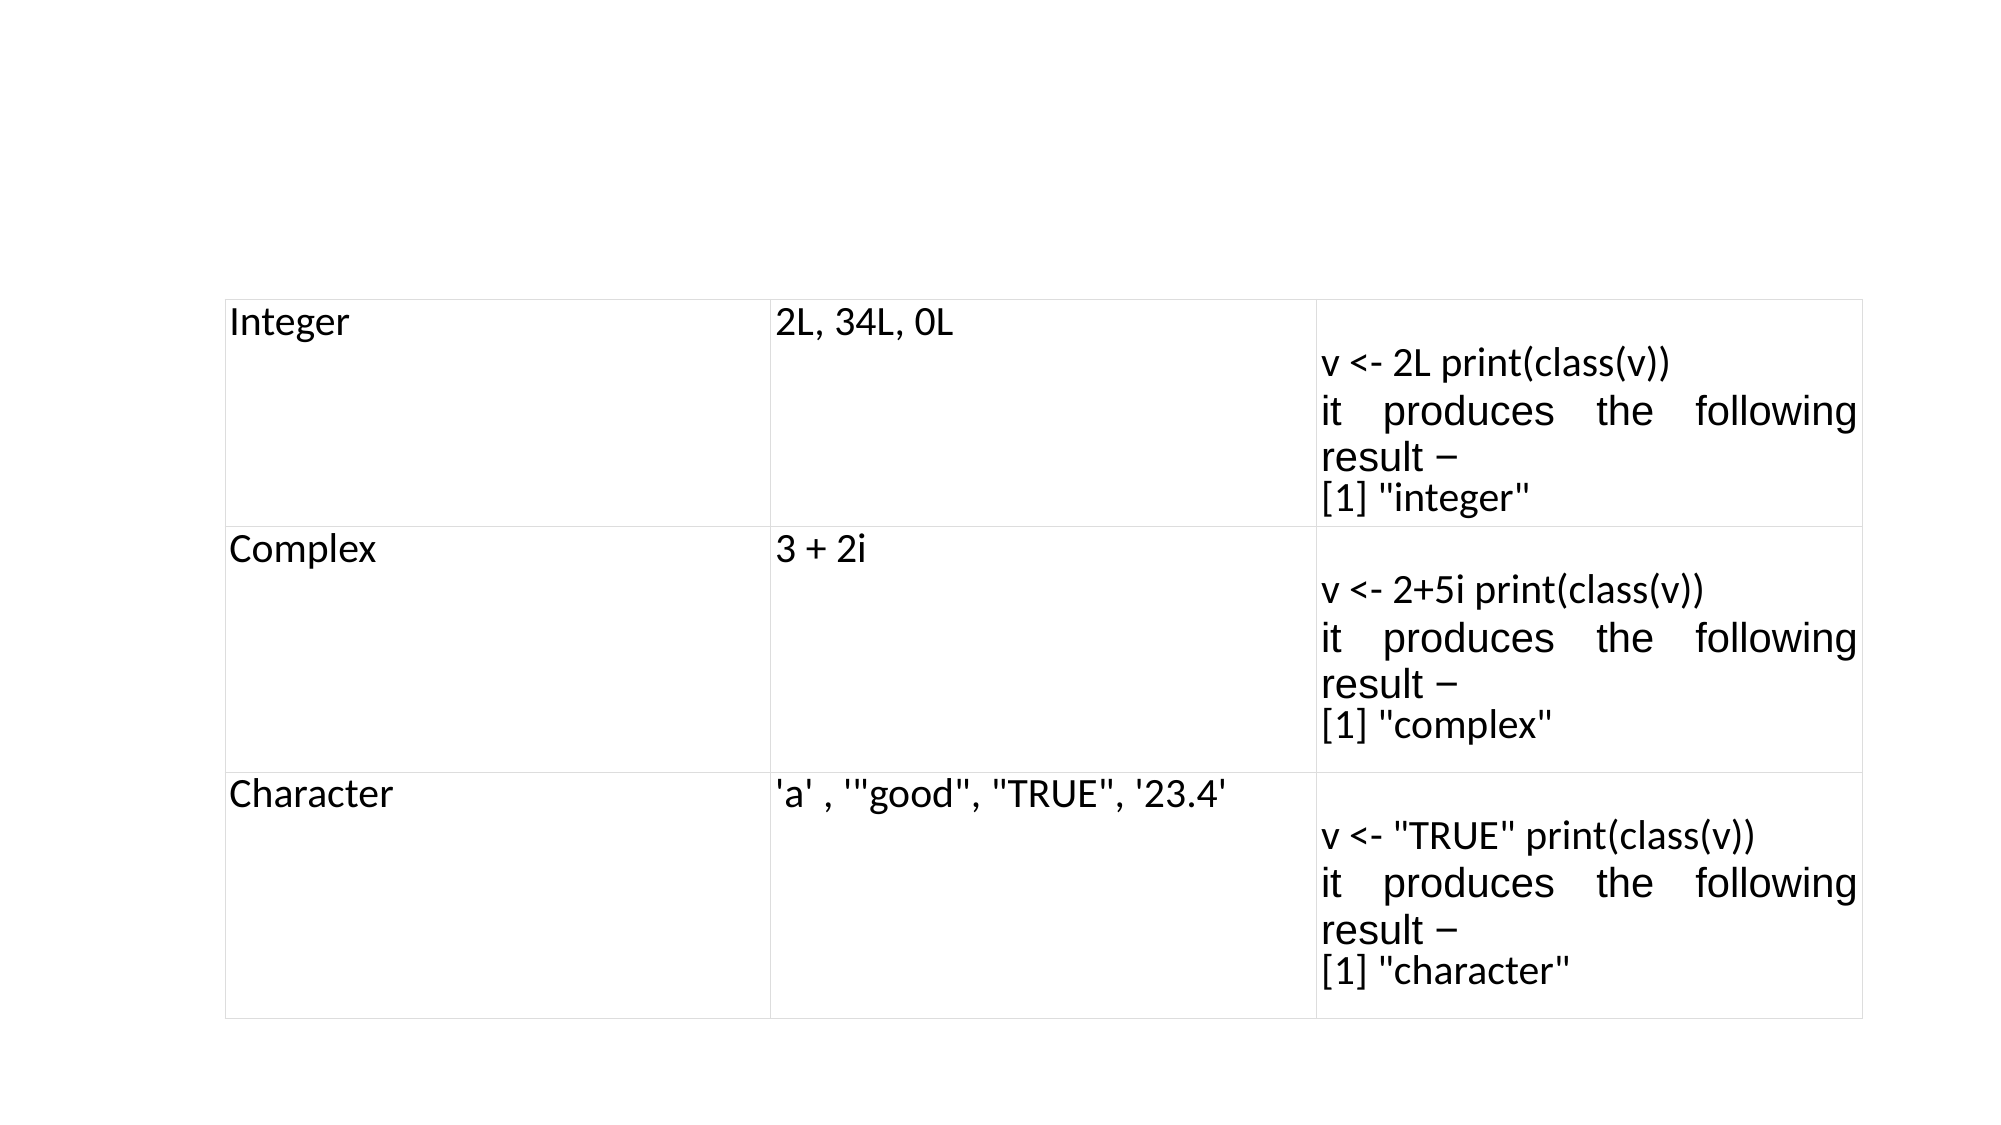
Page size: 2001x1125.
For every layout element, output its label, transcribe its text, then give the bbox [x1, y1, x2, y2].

table_header 2L, 34L, 0L [771, 300, 1316, 526]
table_header v <- 2L print(class(v)) it produces the following result − [1] "integer" [1317, 300, 1862, 526]
table_cell v <- 2+5i print(class(v)) it produces the following result − [1] "complex" [1317, 527, 1862, 772]
table_cell v <- "TRUE" print(class(v)) it produces the following result − [1] "character" [1317, 773, 1862, 1018]
table_cell 3 + 2i [771, 527, 1316, 772]
table_cell Complex [226, 527, 770, 772]
table_header Integer [226, 300, 770, 526]
table_cell 'a' , '"good", "TRUE", '23.4' [771, 773, 1316, 1018]
table_cell Character [226, 773, 770, 1018]
